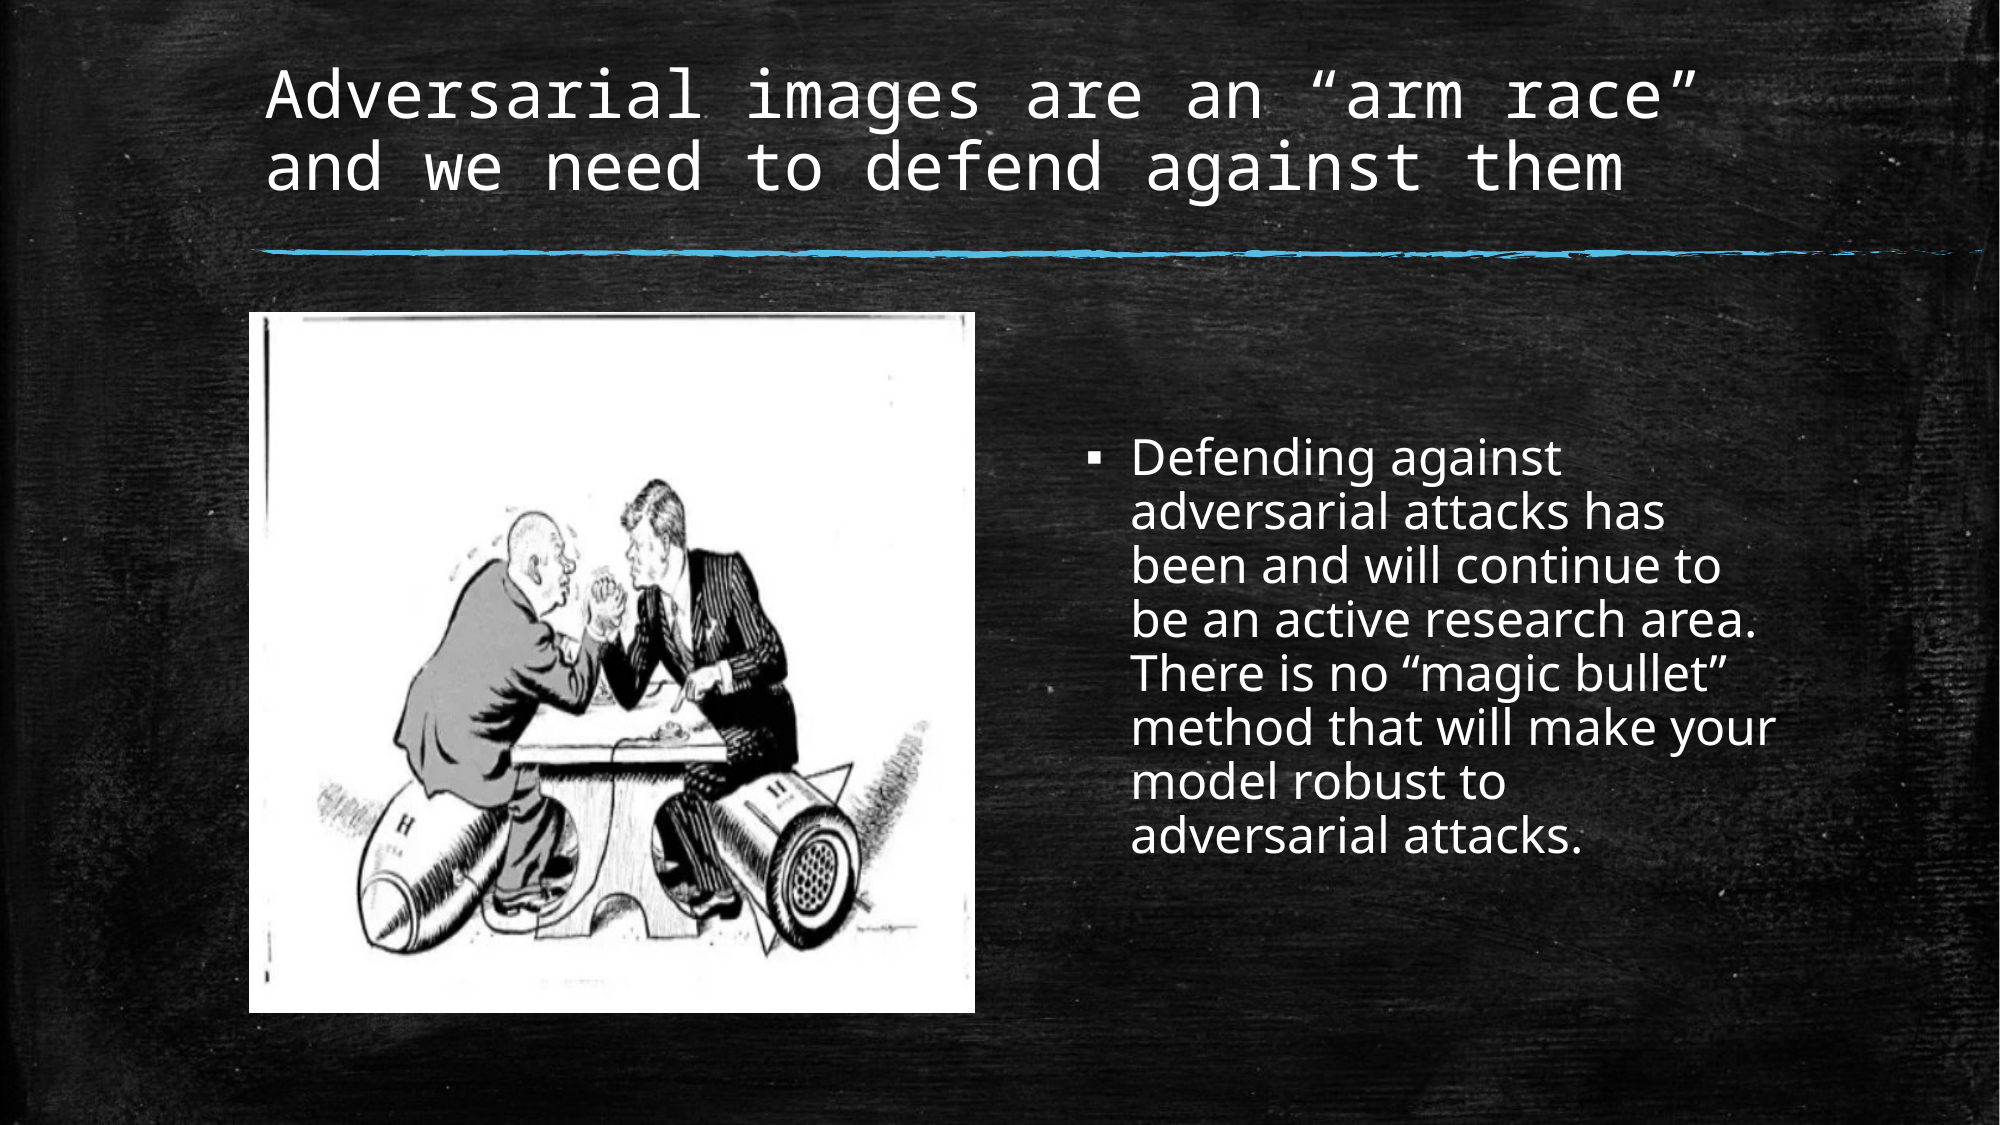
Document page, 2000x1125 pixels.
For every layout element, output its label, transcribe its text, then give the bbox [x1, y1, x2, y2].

list Defending against adversarial attacks has been and will continue to be an active research area. There is no “magic bullet” method that will make your model robust to adversarial attacks. [1070, 425, 1796, 941]
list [249, 312, 975, 1013]
title Adversarial images are an “arm race” and we need to defend against them [249, 45, 1750, 213]
